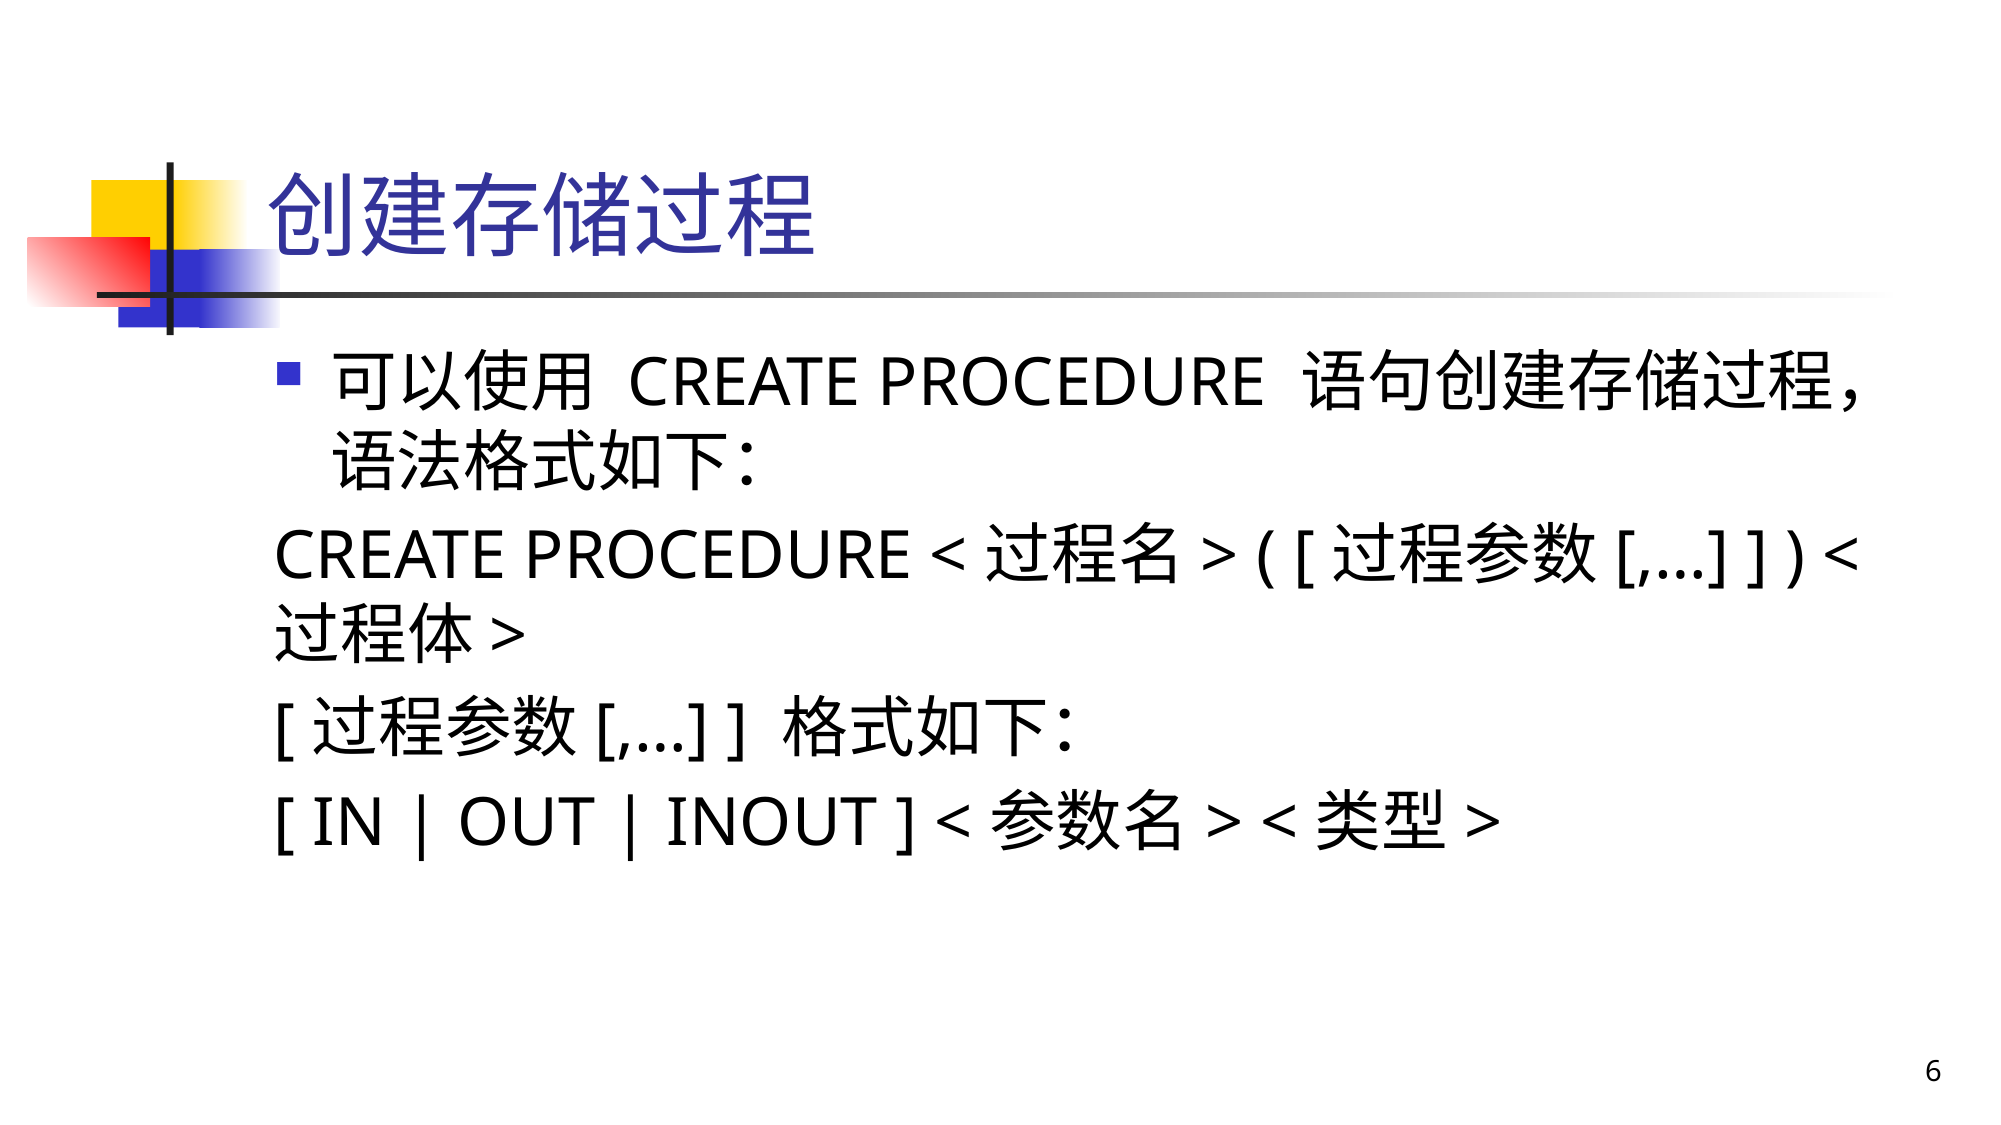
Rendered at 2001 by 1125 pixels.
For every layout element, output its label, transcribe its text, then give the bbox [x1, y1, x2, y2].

list 可以使用 CREATE PROCEDURE 语句创建存储过程，语法格式如下： CREATE PROCEDURE <过程名> ( [过程参数[,…] ] ) <过程体> [过程参数[,…] ] 格式如下： [ IN | OUT | INOUT ] <参数名> <类型> [258, 331, 1959, 970]
slide_number 6 [1540, 1024, 1957, 1100]
title 创建存储过程 [251, 35, 1957, 275]
